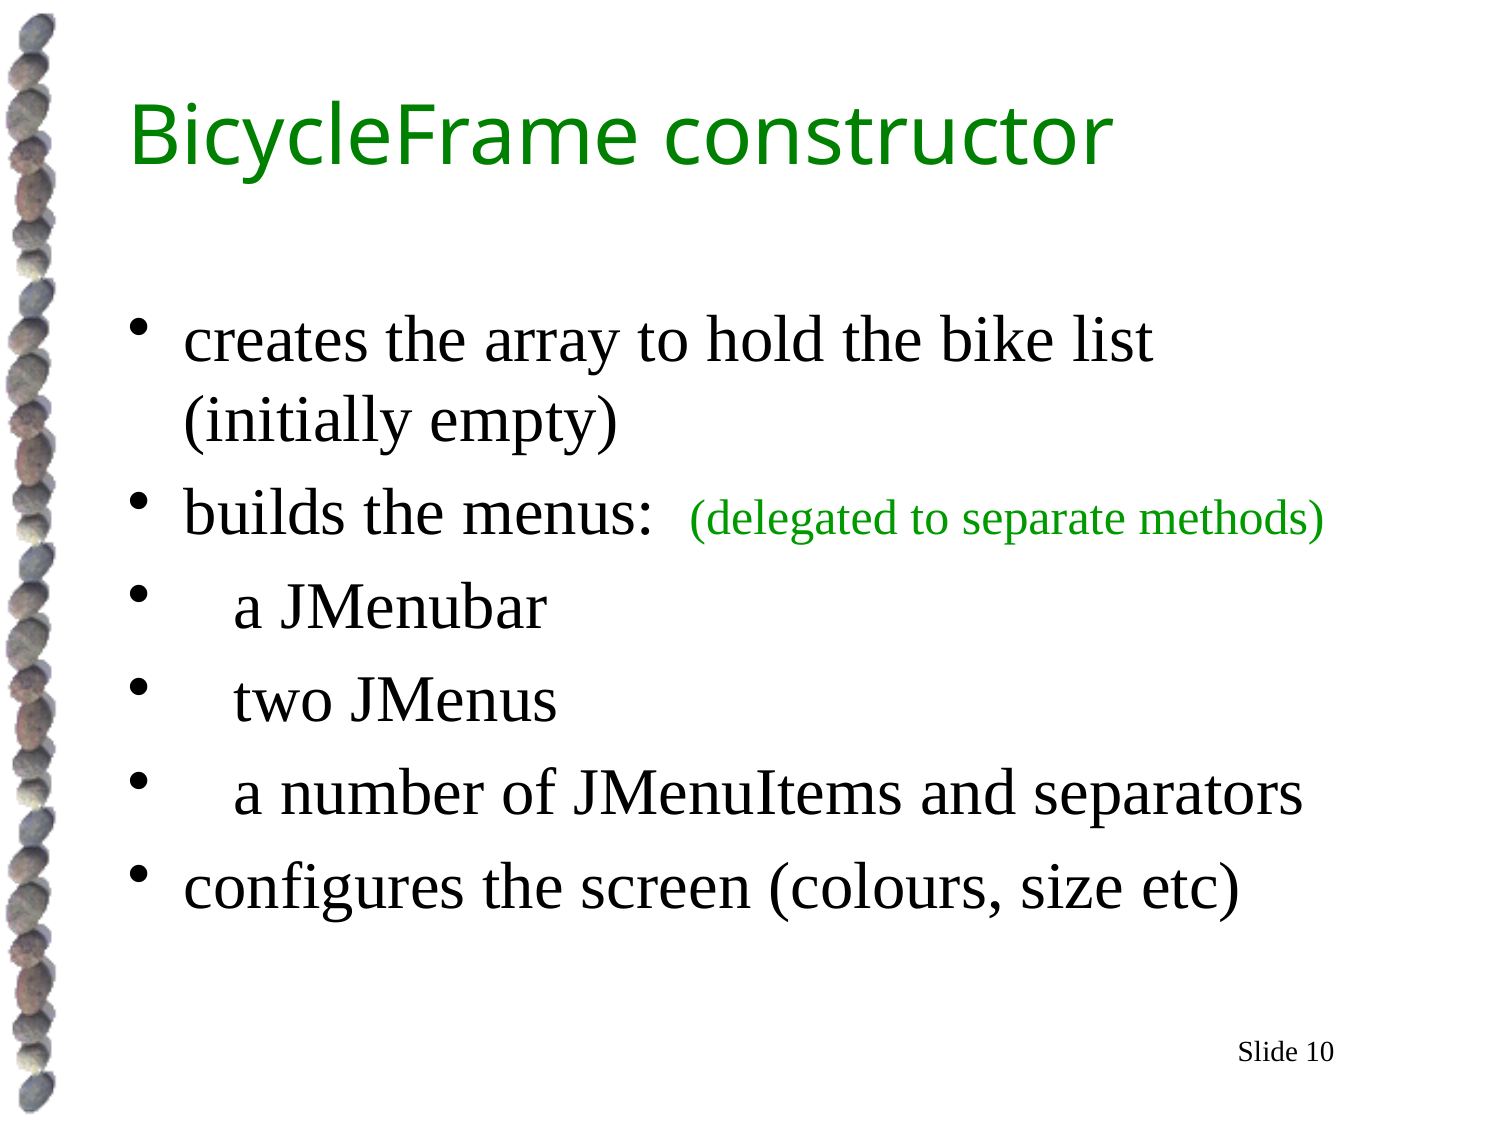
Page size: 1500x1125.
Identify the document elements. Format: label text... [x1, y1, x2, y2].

title BicycleFrame constructor [112, 75, 1388, 188]
slide_number Slide 10 [1037, 1024, 1351, 1101]
picture [0, 0, 65, 1125]
list creates the array to hold the bike list (initially empty) builds the menus: (delegated to separate methods) a JMenubar two JMenus a number of JMenuItems and separators configures the screen (colours, size etc) [112, 287, 1388, 963]
